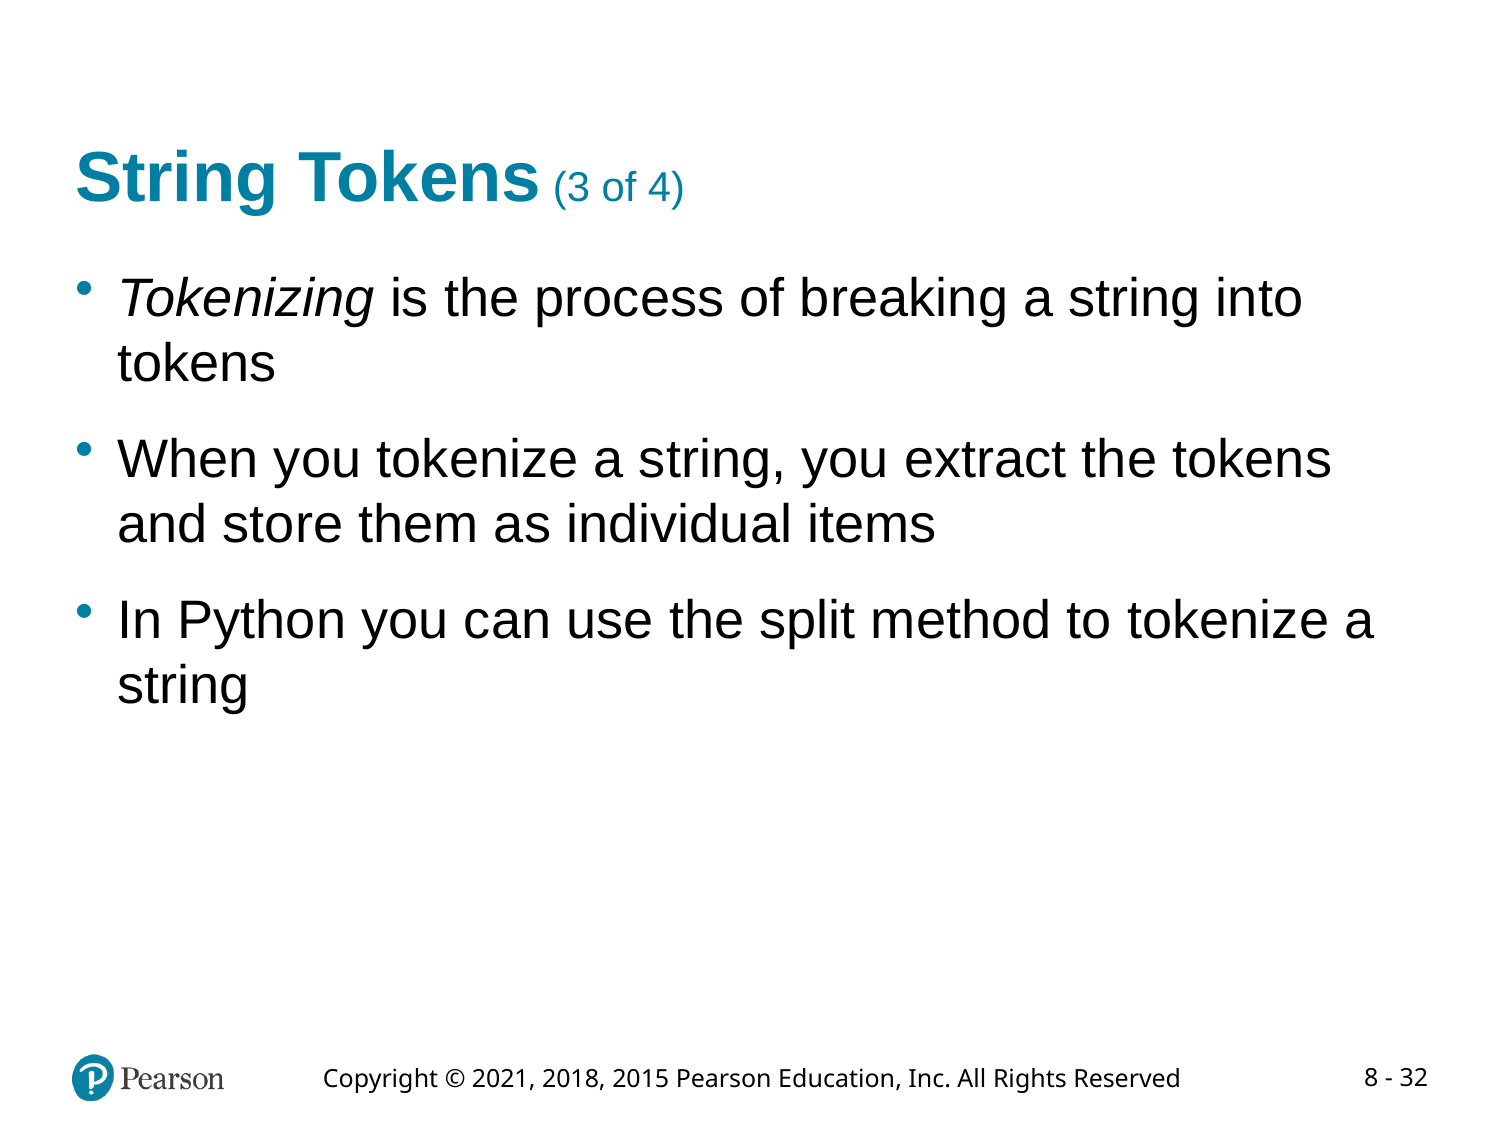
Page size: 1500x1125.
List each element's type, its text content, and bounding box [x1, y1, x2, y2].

picture [81, 1064, 107, 1089]
picture [72, 1087, 83, 1101]
picture [72, 1054, 89, 1072]
picture [99, 1054, 224, 1101]
title String Tokens (3 of 4) [75, 35, 1425, 216]
list Tokenizing is the process of breaking a string into tokens When you tokenize a string, you extract the tokens and store them as individual items In Python you can use the split method to tokenize a string [75, 262, 1425, 1005]
